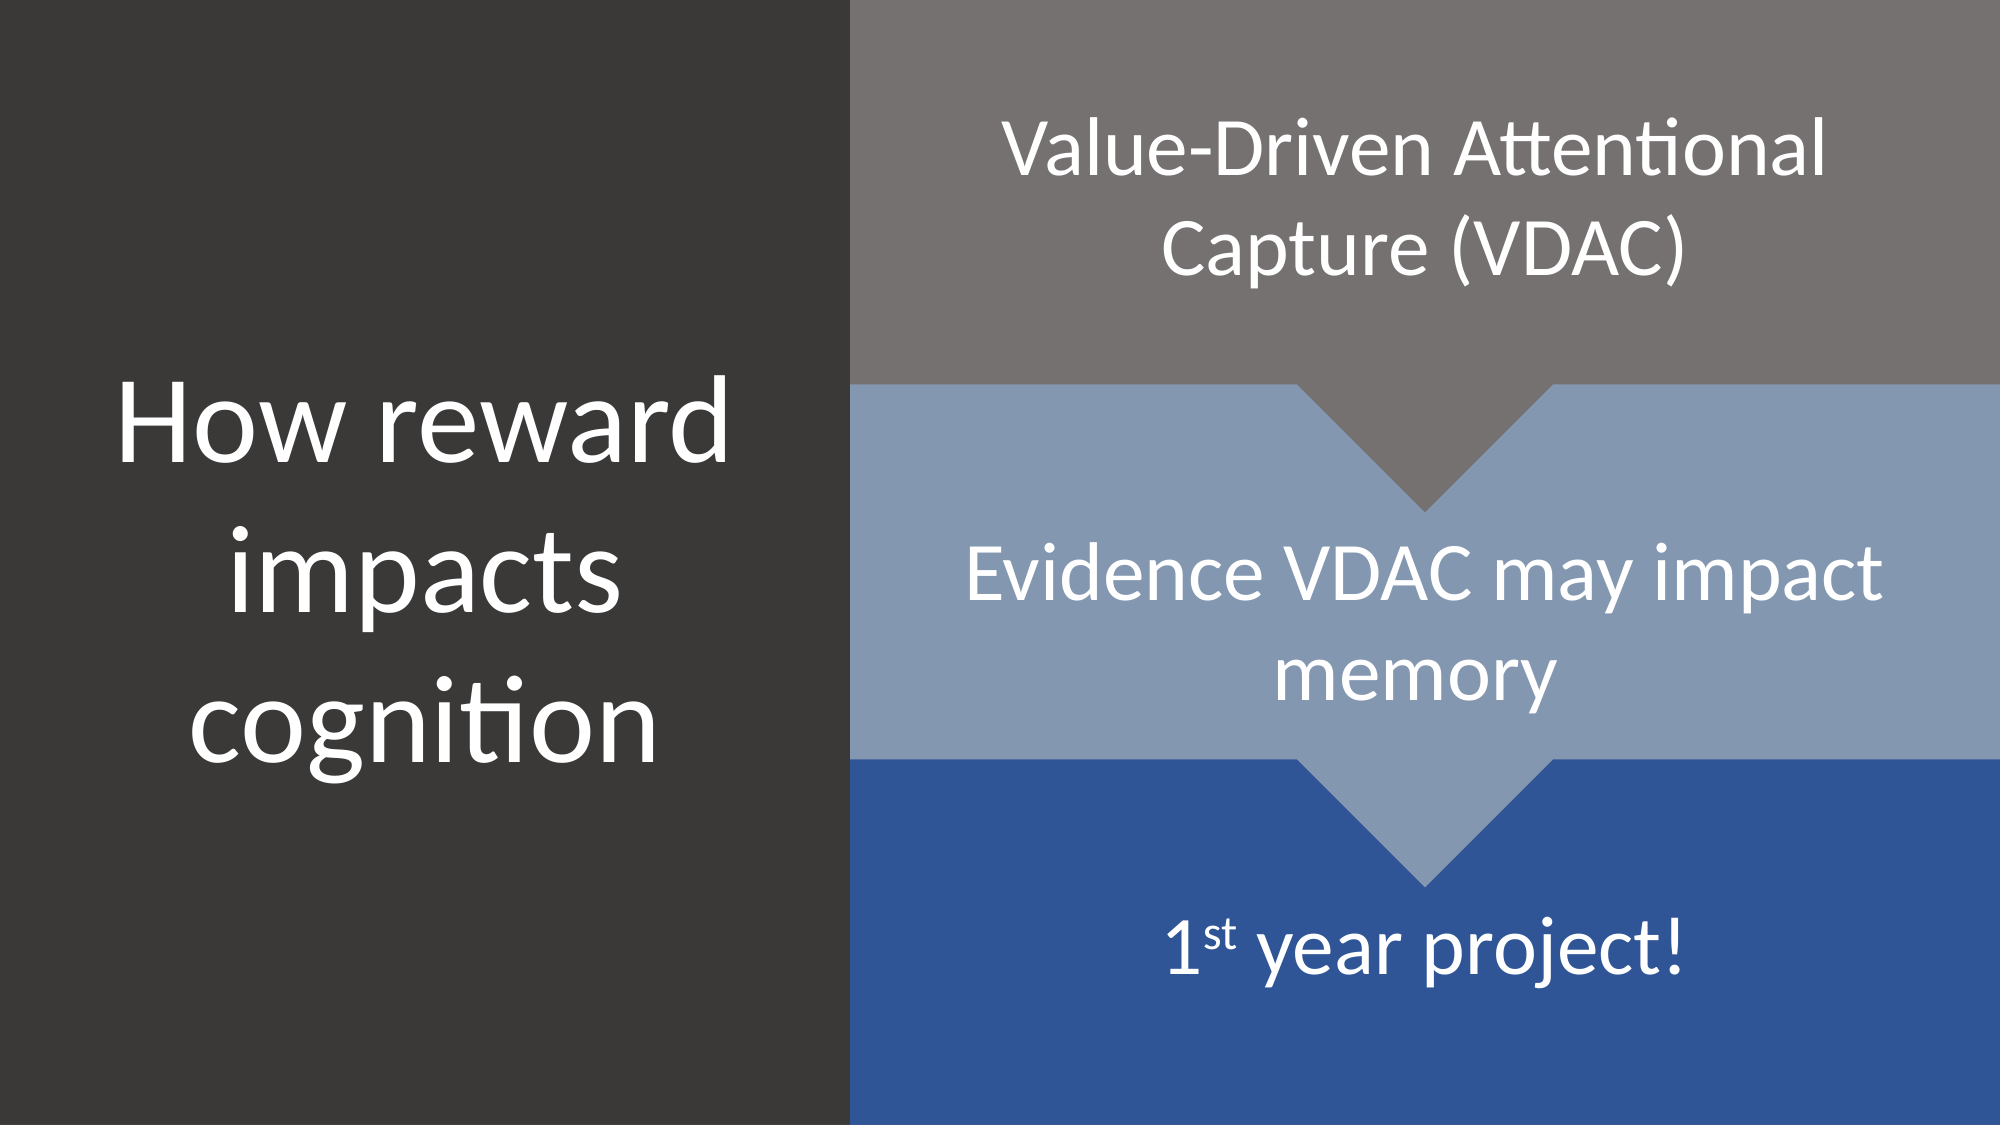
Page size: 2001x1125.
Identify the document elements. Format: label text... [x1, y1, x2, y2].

text_box Value-Driven Attentional Capture (VDAC) [851, 1, 2000, 514]
text_box How reward impacts cognition [0, 1, 851, 1124]
text_box Evidence VDAC may impact memory [851, 386, 2000, 889]
text_box 1st year project! [851, 761, 2000, 1124]
